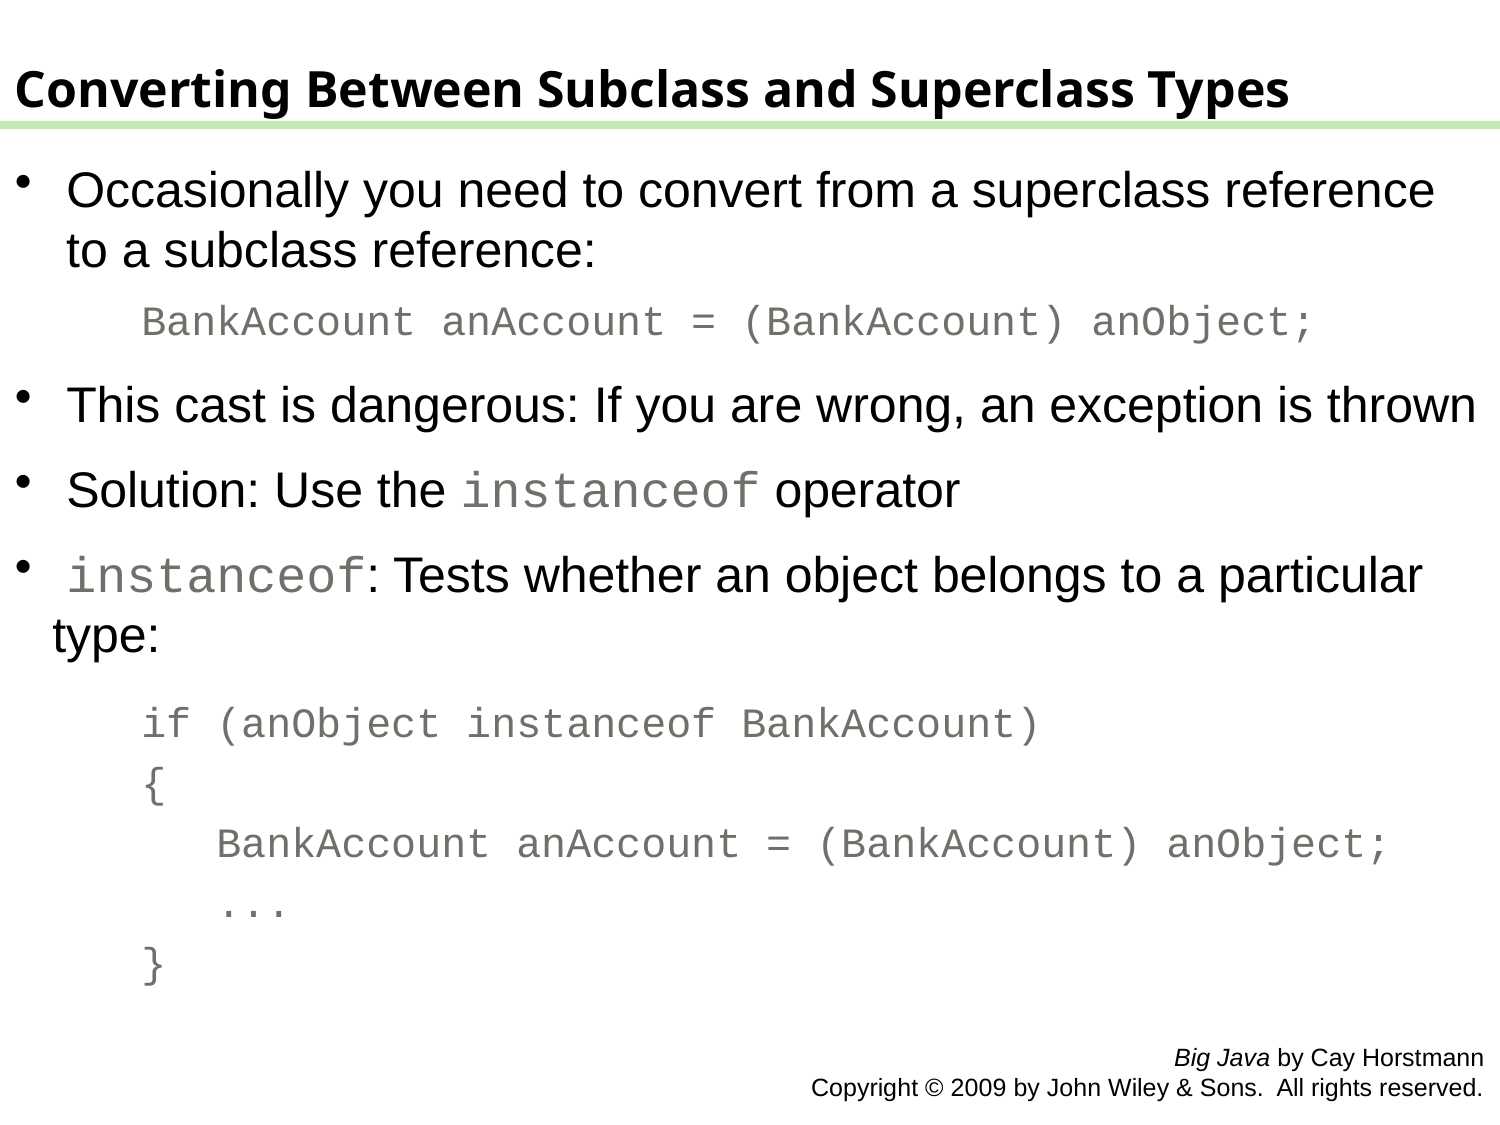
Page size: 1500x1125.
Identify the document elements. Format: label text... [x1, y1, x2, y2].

text_box Converting Between Subclass and Superclass Types [0, 49, 1425, 125]
text_box Occasionally you need to convert from a superclass reference to a subclass reference: BankAccount anAccount = (BankAccount) anObject; This cast is dangerous: If you are wrong, an exception is thrown Solution: Use the instanceof operator instanceof: Tests whether an object belongs to a particular type: if (anObject instanceof BankAccount) { BankAccount anAccount = (BankAccount) anObject; ... } [0, 149, 1500, 995]
footer Big Java by Cay Horstmann Copyright © 2009 by John Wiley & Sons. All rights reserved. [787, 1034, 1500, 1113]
